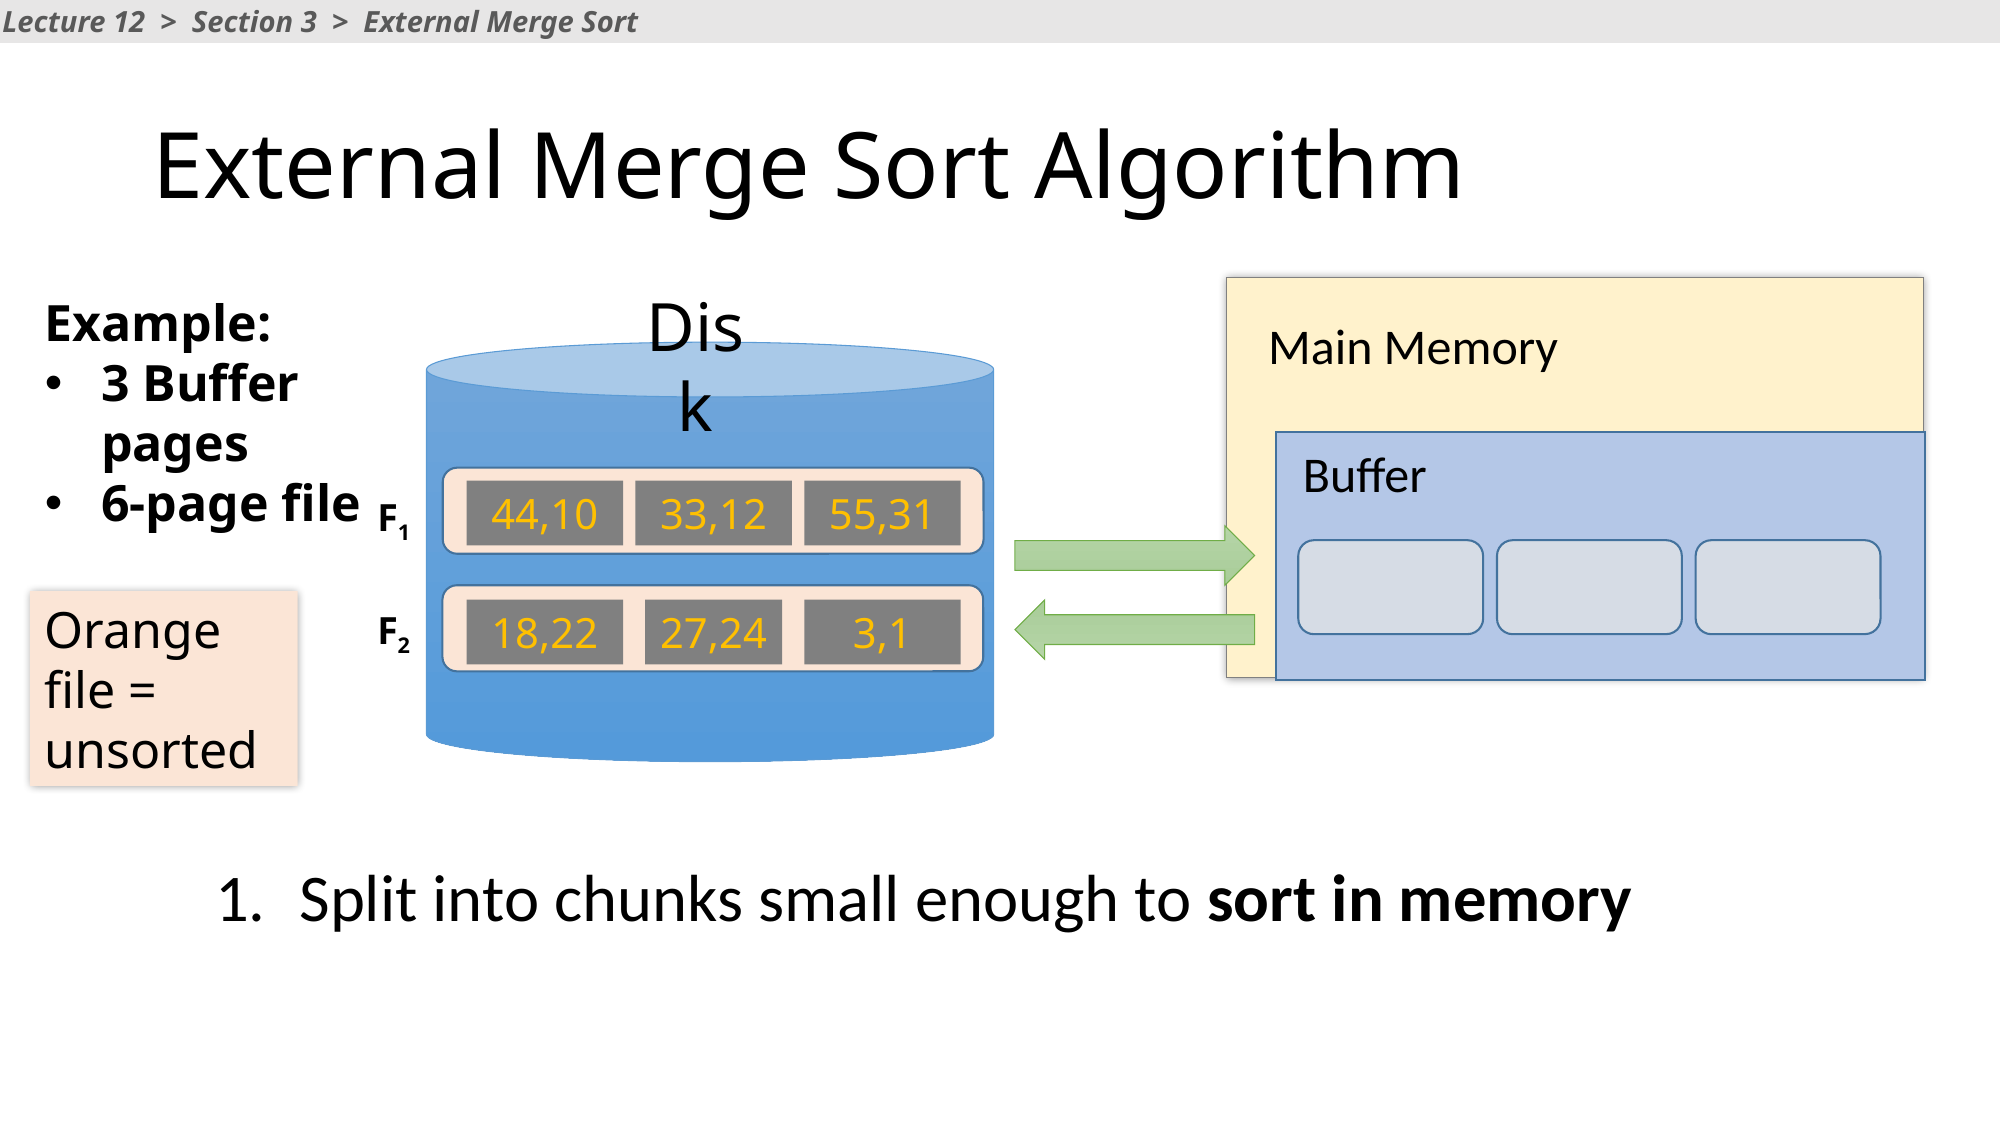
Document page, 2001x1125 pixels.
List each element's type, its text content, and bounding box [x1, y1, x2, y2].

text_box [425, 342, 995, 763]
text_box 27,31 [769, 344, 992, 395]
text_box Example: 3 Buffer pages 6-page file [30, 284, 407, 540]
title External Merge Sort Algorithm [137, 59, 1863, 278]
list Split into chunks small enough to sort in memory [199, 855, 1925, 945]
text_box [1014, 524, 1226, 587]
text_box 18,22 [466, 599, 624, 665]
text_box 27,31 [428, 345, 623, 395]
text_box F1 [362, 486, 426, 553]
text_box Disk [623, 277, 769, 453]
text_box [1226, 277, 1925, 681]
text_box 27,24 [645, 599, 783, 665]
text_box [1014, 598, 1226, 661]
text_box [466, 480, 961, 547]
text_box Orange file = unsorted [29, 591, 298, 786]
text_box [441, 584, 985, 673]
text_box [0, 0, 2000, 47]
text_box F2 [362, 599, 426, 666]
text_box 3,1 [804, 599, 961, 665]
text_box [441, 466, 985, 555]
